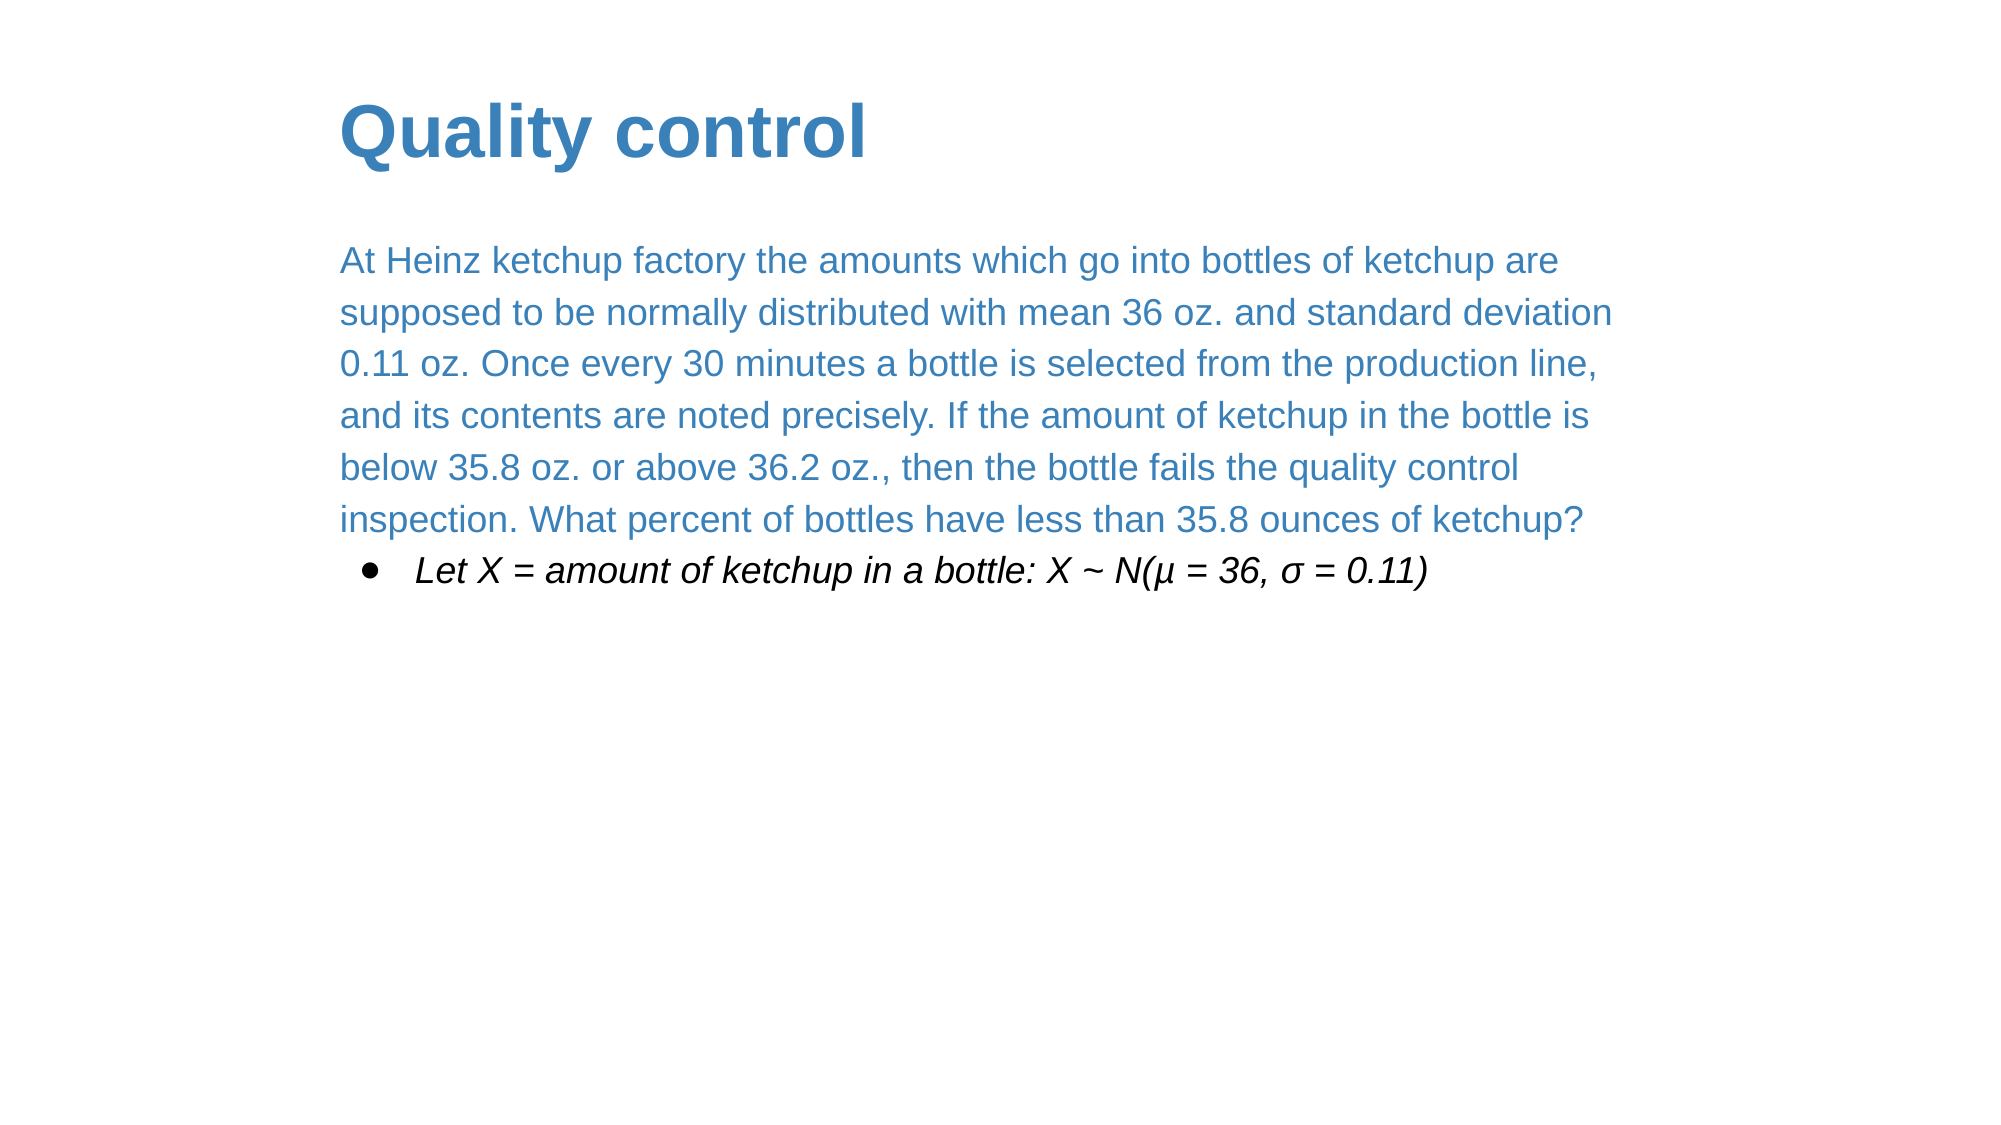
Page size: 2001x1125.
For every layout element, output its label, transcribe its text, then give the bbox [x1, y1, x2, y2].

title Quality control [324, 0, 1675, 188]
list At Heinz ketchup factory the amounts which go into bottles of ketchup are supposed to be normally distributed with mean 36 oz. and standard deviation 0.11 oz. Once every 30 minutes a bottle is selected from the production line, and its contents are noted precisely. If the amount of ketchup in the bottle is below 35.8 oz. or above 36.2 oz., then the bottle fails the quality control inspection. What percent of bottles have less than 35.8 ounces of ketchup? Let X = amount of ketchup in a bottle: X ~ N(µ = 36, σ = 0.11) [325, 214, 1675, 996]
